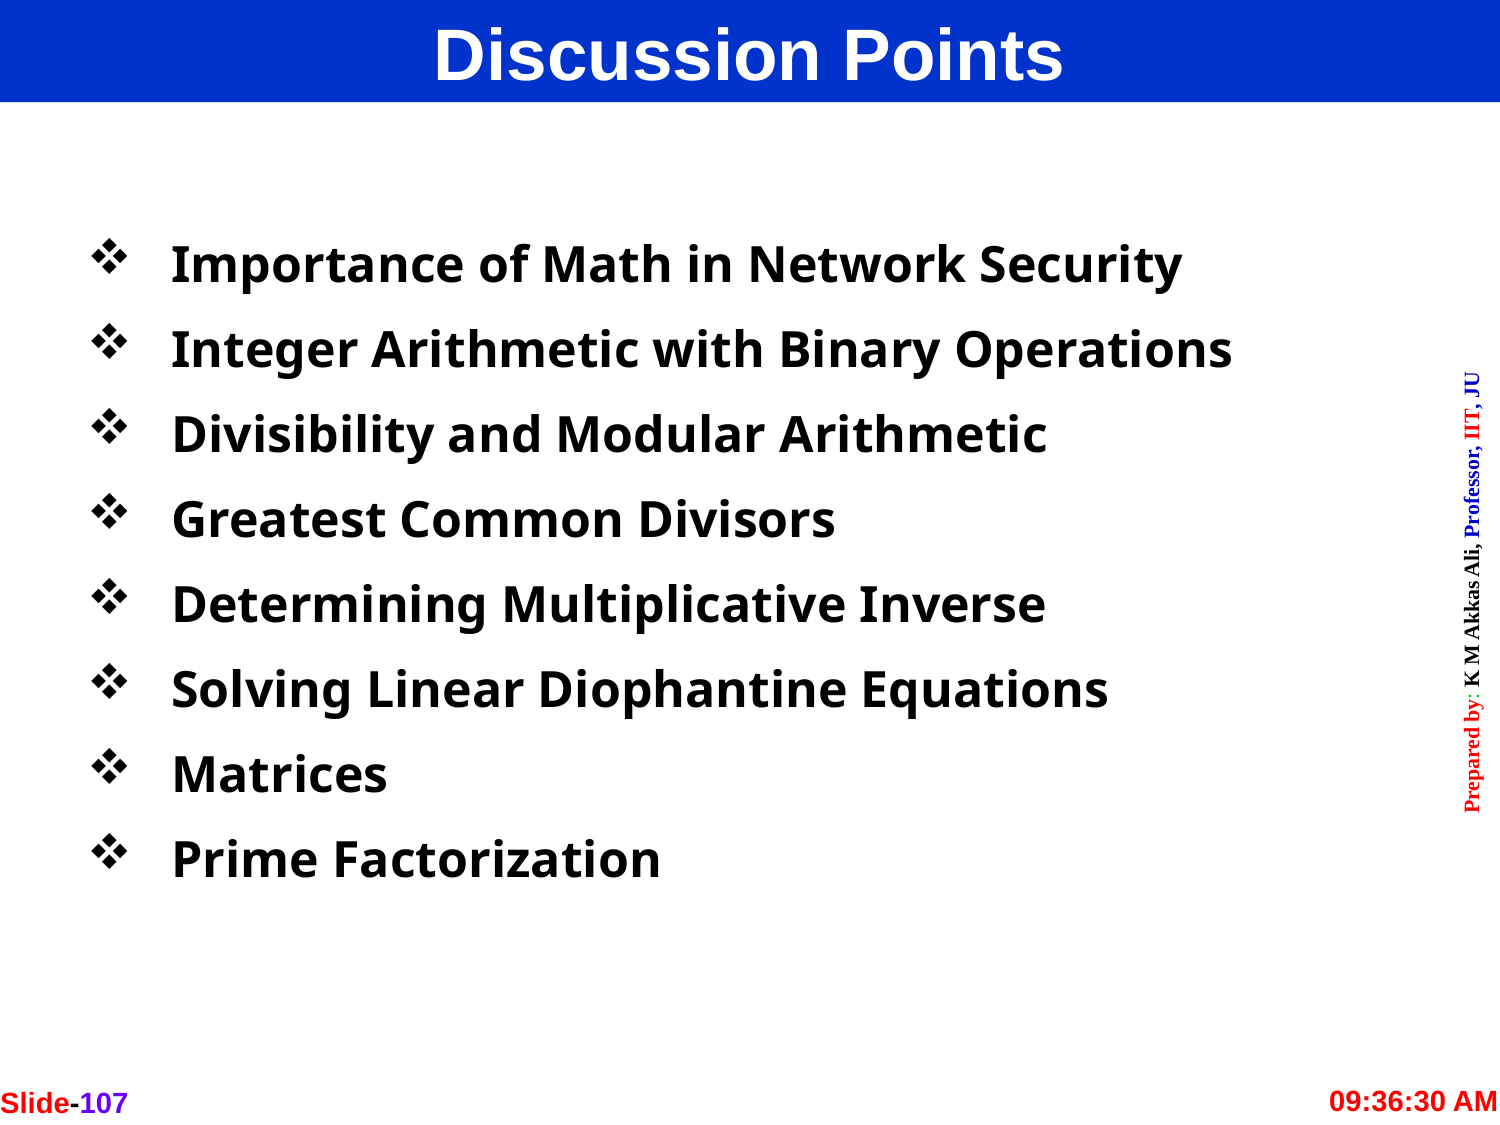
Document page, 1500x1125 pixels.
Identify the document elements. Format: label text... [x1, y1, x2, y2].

text_box Discussion Points [0, 0, 1500, 103]
slide_number Slide-107 [0, 1076, 336, 1125]
text_box [1349, 1050, 1381, 1111]
text_box Importance of Math in Network Security Integer Arithmetic with Binary Operations Divisibility and Modular Arithmetic Greatest Common Divisors Determining Multiplicative Inverse Solving Linear Diophantine Equations Matrices Prime Factorization [36, 224, 1433, 895]
